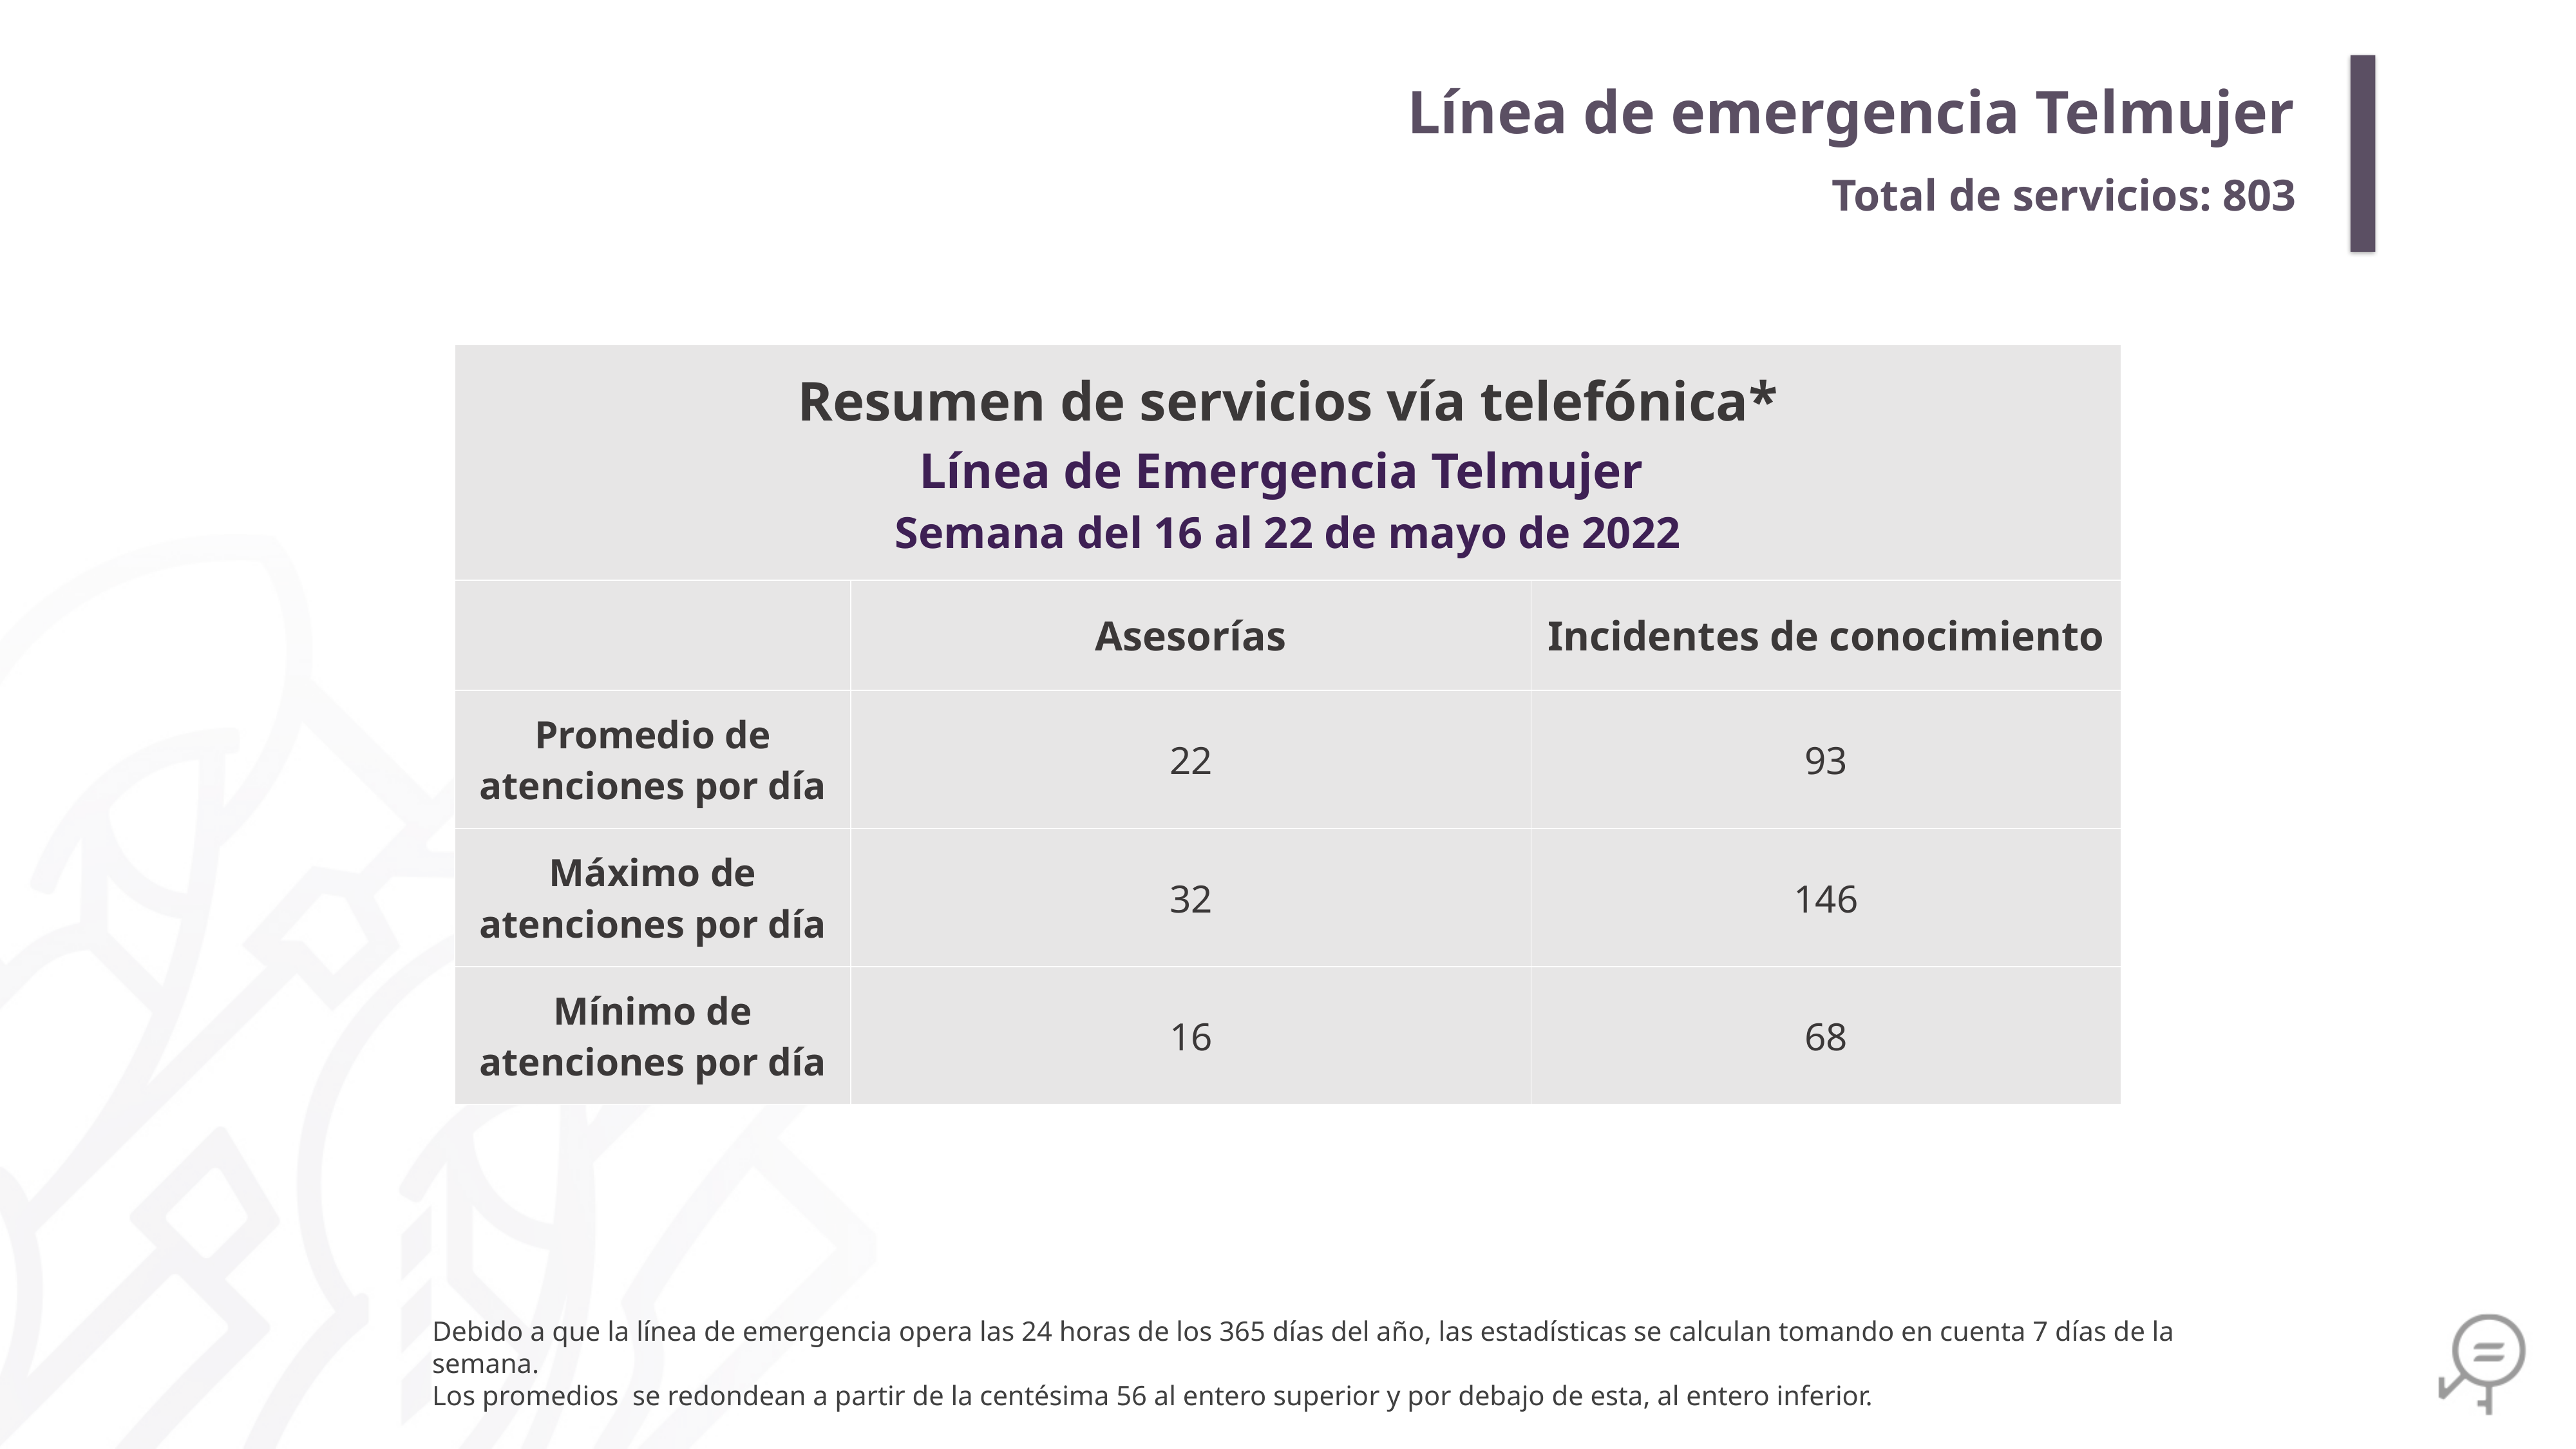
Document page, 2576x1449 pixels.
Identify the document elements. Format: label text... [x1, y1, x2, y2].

table_header Resumen de servicios vía telefónica* Línea de Emergencia Telmujer Semana del 16 al 22 de mayo de 2022 [455, 345, 2121, 580]
table_cell 146 [1531, 829, 2121, 966]
text_box [2350, 55, 2376, 252]
table_cell [455, 581, 850, 690]
table_cell Incidentes de conocimiento [1531, 581, 2121, 690]
text_box Total de servicios: 803 [1822, 163, 2313, 225]
table_cell 93 [1531, 691, 2121, 828]
text_box Línea de emergencia Telmujer [353, 64, 2315, 164]
table_cell Máximo de atenciones por día [455, 829, 850, 966]
table_cell 68 [1531, 967, 2121, 1104]
table_cell Mínimo de atenciones por día [455, 967, 850, 1104]
table_cell 22 [851, 691, 1531, 828]
table_cell Asesorías [851, 581, 1531, 690]
table_cell Promedio de atenciones por día [455, 691, 850, 828]
table_cell 32 [851, 829, 1531, 966]
text_box Debido a que la línea de emergencia opera las 24 horas de los 365 días del año, las estadísticas se calculan tomando en cuenta 7 días de la semana. Los promedios se redondean a partir de la centésima 56 al entero superior y por debajo de esta, al entero inferior. [422, 1309, 2245, 1416]
table_cell 16 [851, 967, 1531, 1104]
